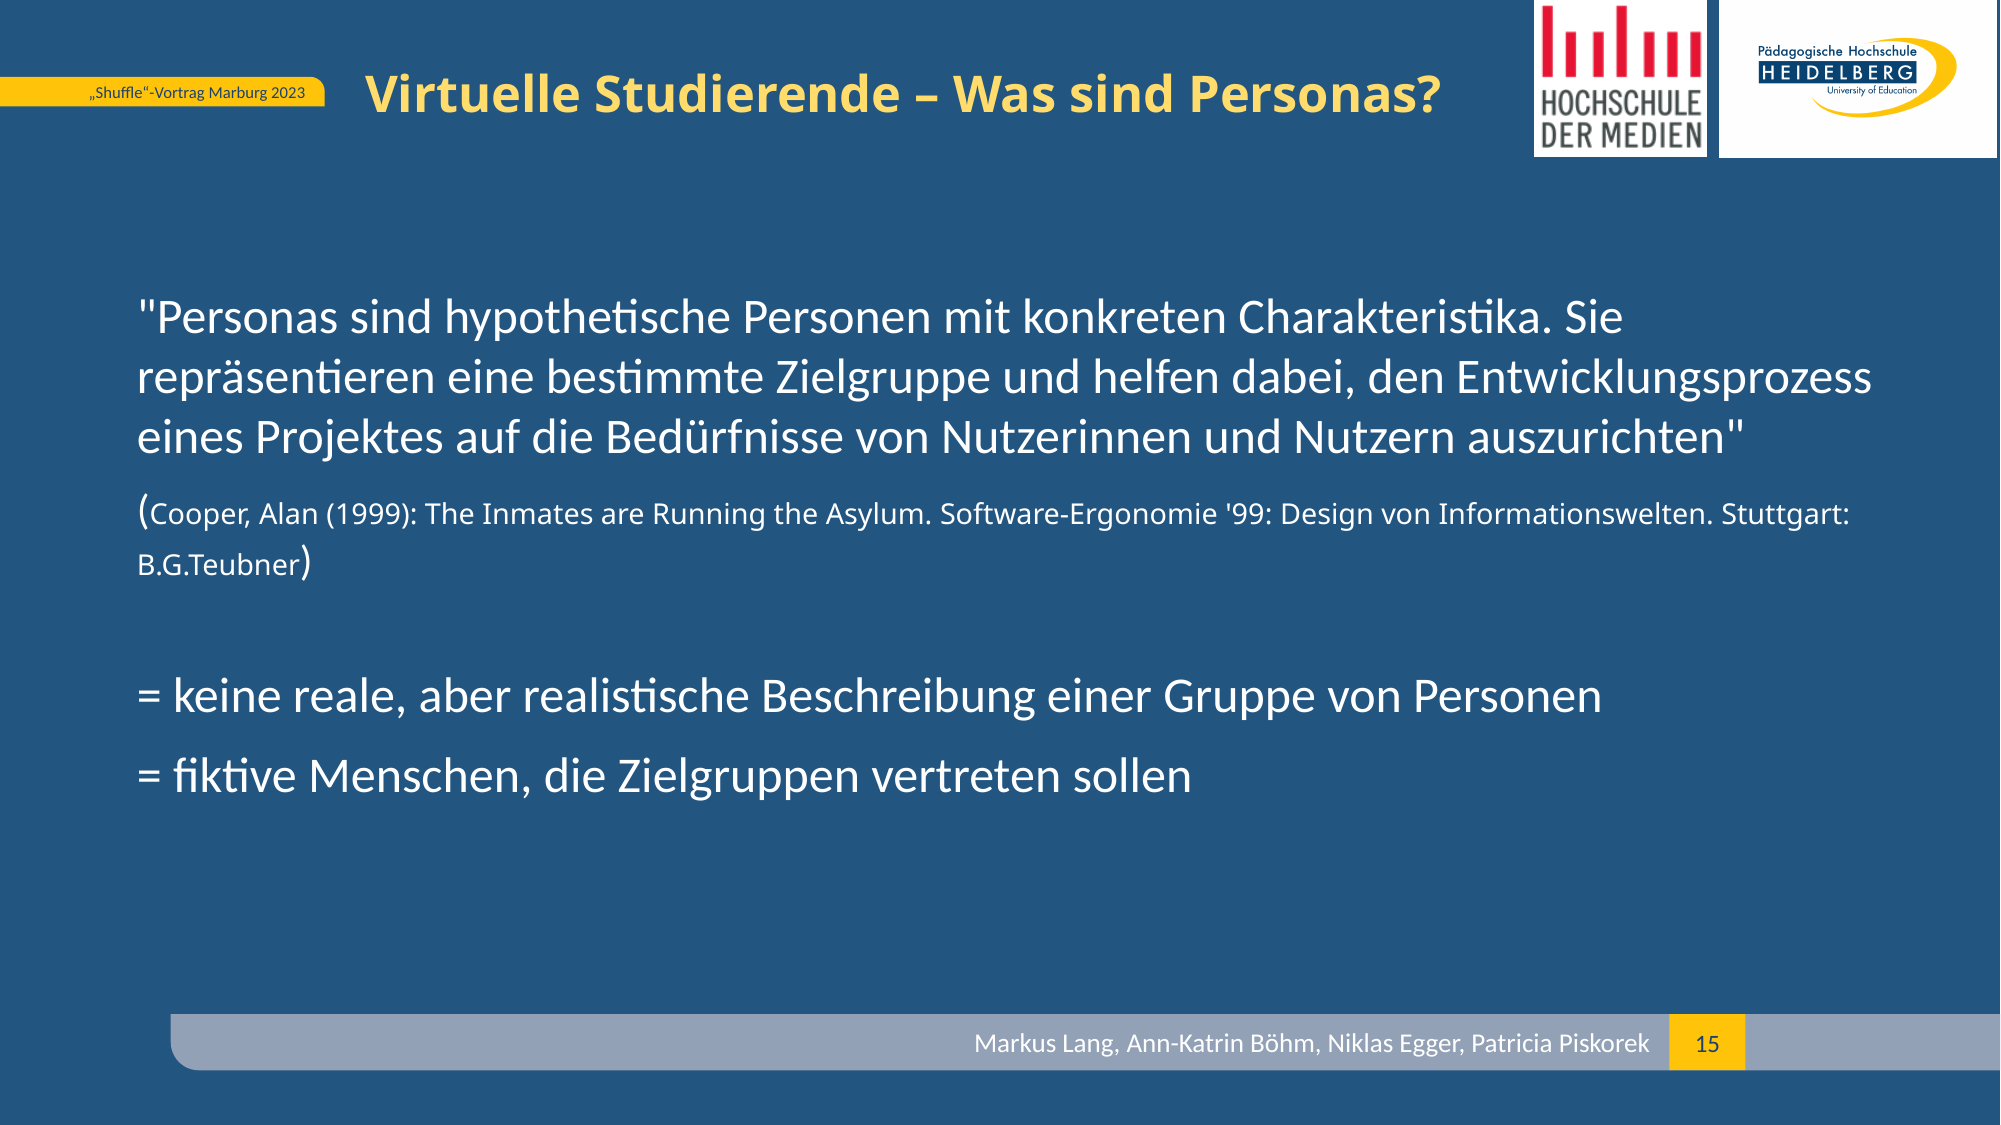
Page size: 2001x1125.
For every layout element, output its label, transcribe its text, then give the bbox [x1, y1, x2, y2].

title Virtuelle Studierende – Was sind Personas? [364, 61, 1497, 169]
picture [1719, 0, 1997, 158]
list "Personas sind hypothetische Personen mit konkreten Charakteristika. Sie repräsentieren eine bestimmte Zielgruppe und helfen dabei, den Entwicklungsprozess eines Projektes auf die Bedürfnisse von Nutzerinnen und Nutzern auszurichten" (Cooper, Alan (1999): The Inmates are Running the Asylum. Software-Ergonomie '99: Design von Informationswelten. Stuttgart: B.G.Teubner) [121, 276, 1951, 596]
picture [1534, 0, 1708, 158]
text_box = keine reale, aber realistische Beschreibung einer Gruppe von Personen = fiktive Menschen, die Zielgruppen vertreten sollen [121, 654, 1869, 837]
